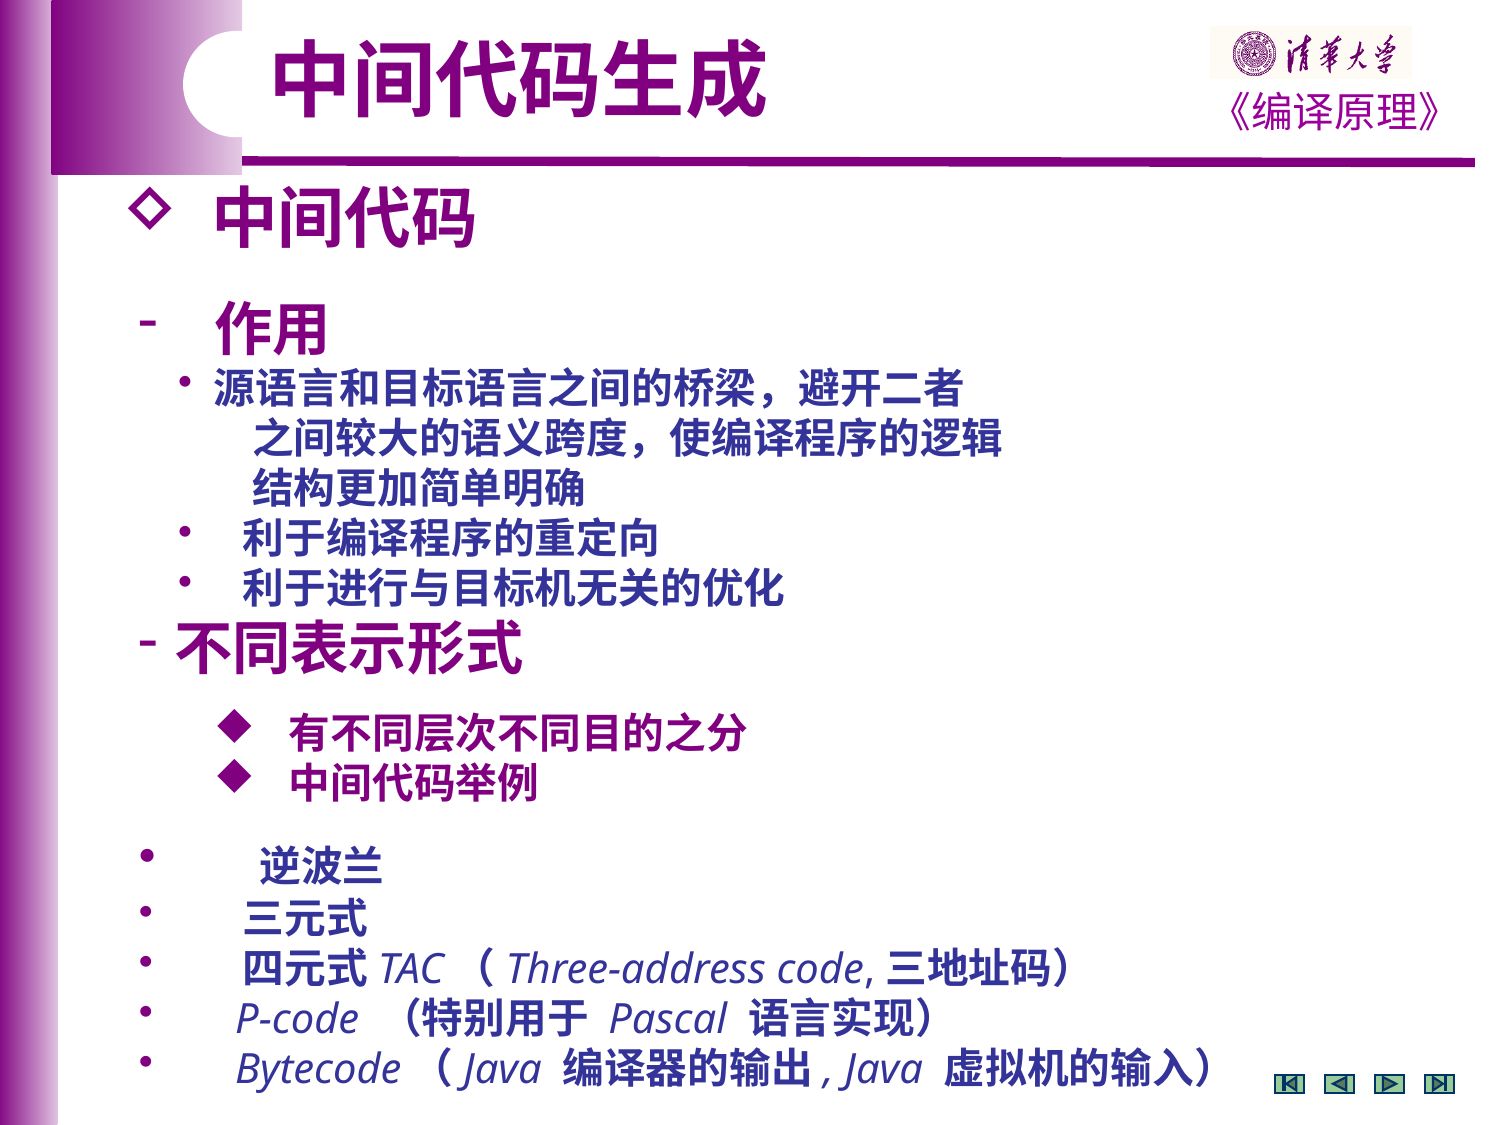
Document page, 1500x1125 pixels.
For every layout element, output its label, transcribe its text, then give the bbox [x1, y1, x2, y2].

text_box 中间代码生成 [254, 31, 788, 136]
text_box 中间代码 [105, 168, 1275, 264]
text_box [1324, 1074, 1355, 1093]
picture [1210, 26, 1412, 79]
text_box 作用 源语言和目标语言之间的桥梁，避开二者 之间较大的语义跨度，使编译程序的逻辑 结构更加简单明确 利于编译程序的重定向 利于进行与目标机无关的优化 不同表示形式 有不同层次不同目的之分 中间代码举例 逆波兰 三元式 四元式TAC（Three-address code,三地址码） P-code （特别用于 Pascal 语言实现） Bytecode（Java 编译器的输出, Java 虚拟机的输入） [123, 259, 1337, 1100]
text_box [1274, 1074, 1305, 1093]
text_box [1374, 1074, 1405, 1093]
text_box [1424, 1074, 1455, 1093]
